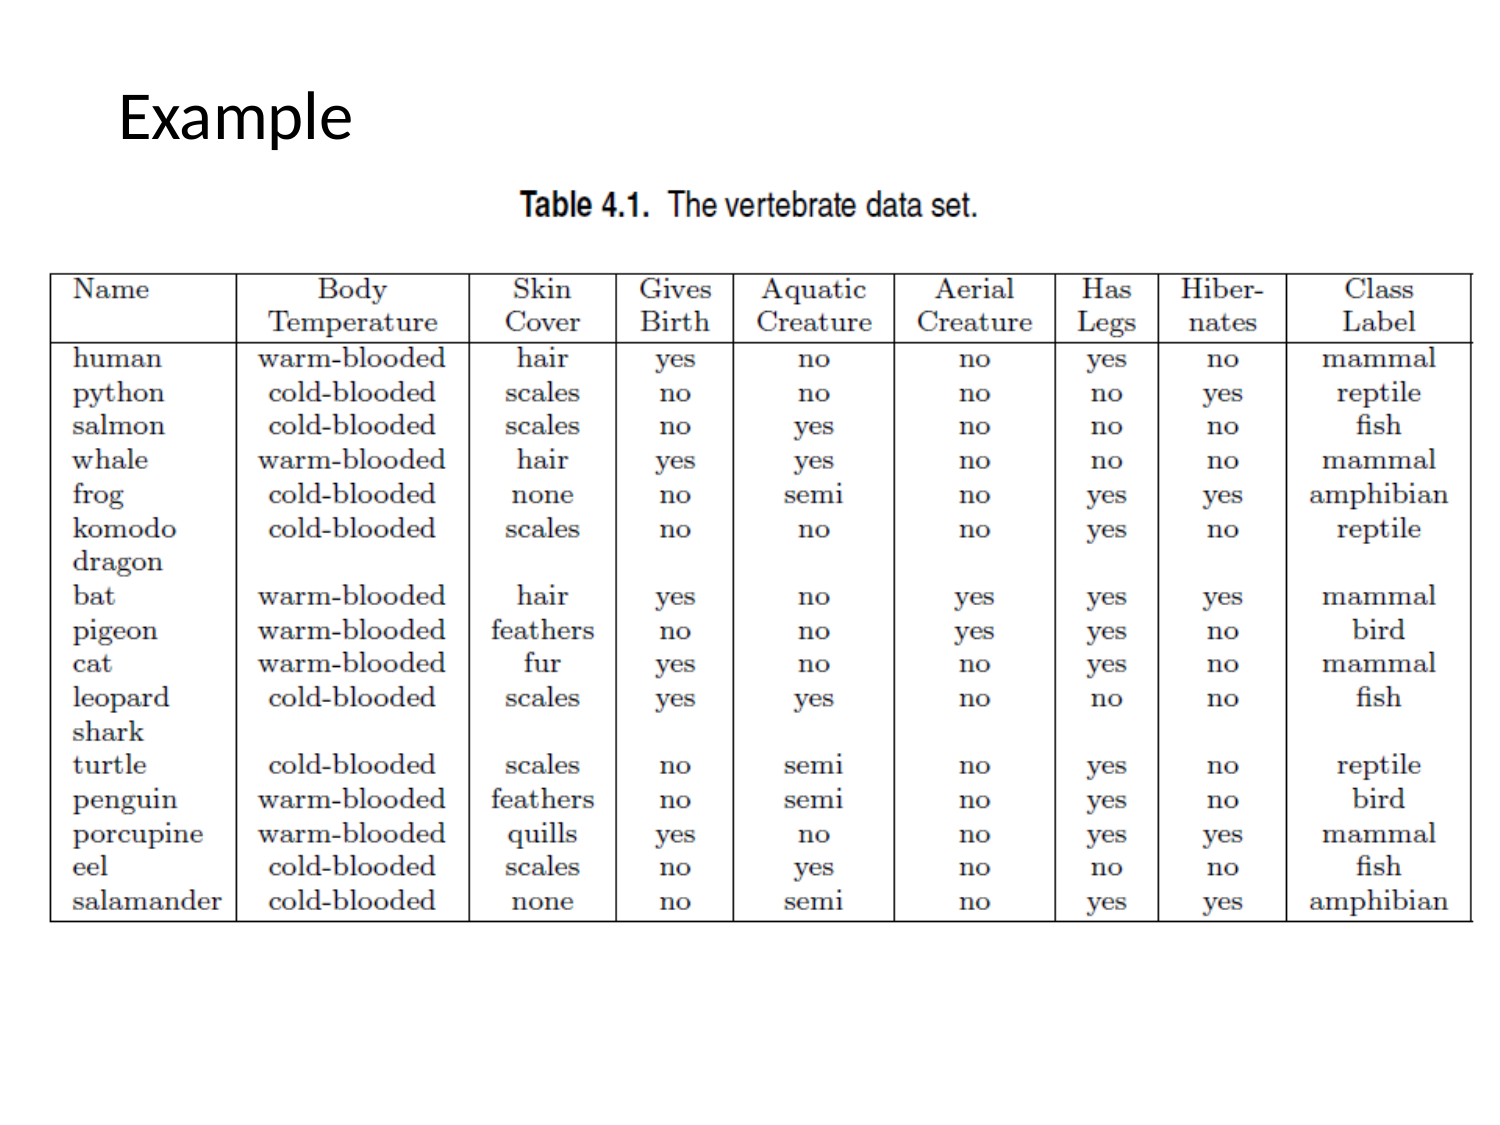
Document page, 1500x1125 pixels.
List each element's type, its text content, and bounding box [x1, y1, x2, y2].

title Example [103, 45, 1397, 178]
picture [13, 178, 1486, 947]
